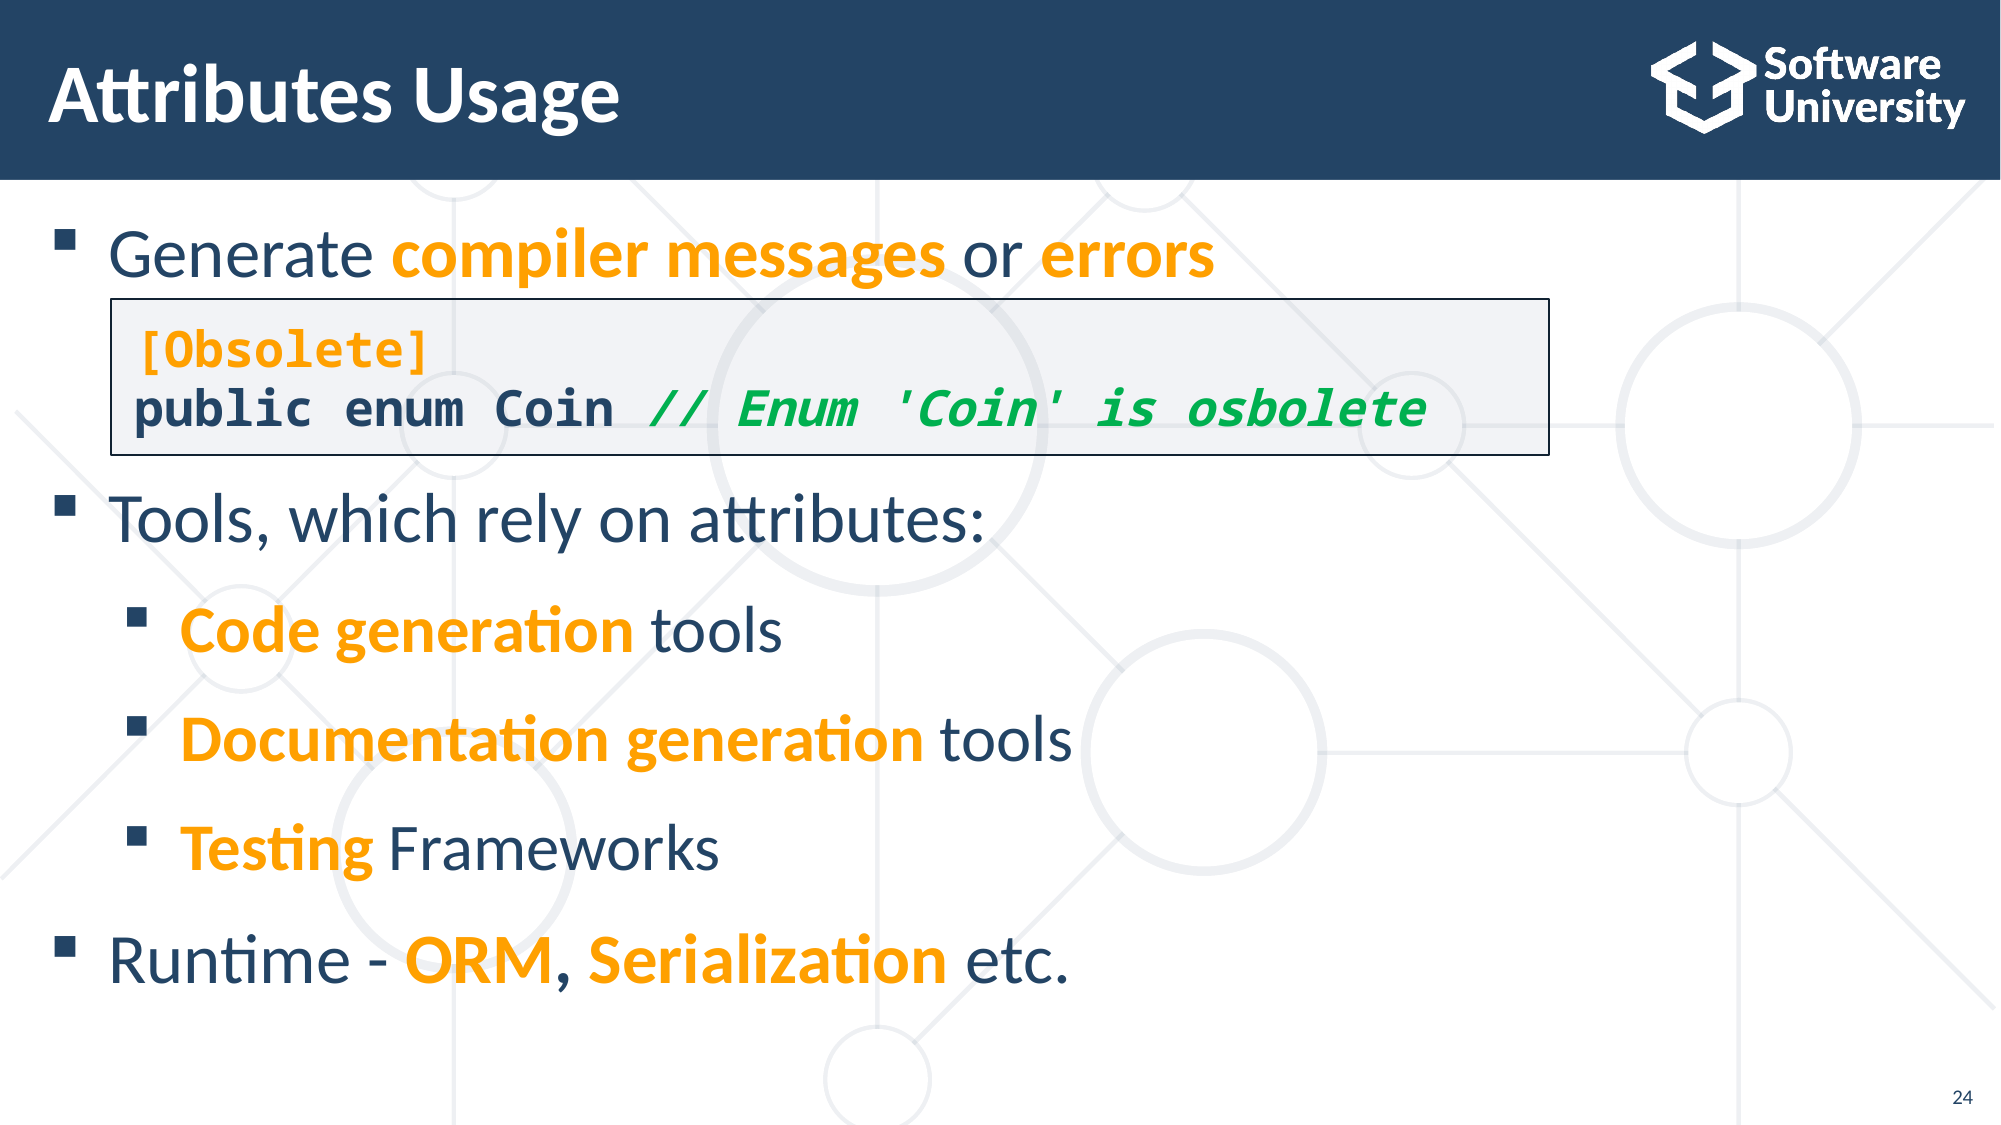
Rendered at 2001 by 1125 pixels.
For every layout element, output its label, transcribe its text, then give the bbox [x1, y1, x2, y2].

text_box [Obsolete] public enum Coin // Enum 'Coin' is osbolete [110, 299, 1550, 455]
picture [1651, 41, 1966, 134]
slide_number 24 [1927, 1067, 1989, 1117]
title Attributes Usage [31, 16, 1625, 162]
list Generate compiler messages or errors Tools, which rely on attributes: Code generation tools Documentation generation tools Testing Frameworks Runtime - ORM, Serialization etc. [31, 196, 1970, 1104]
